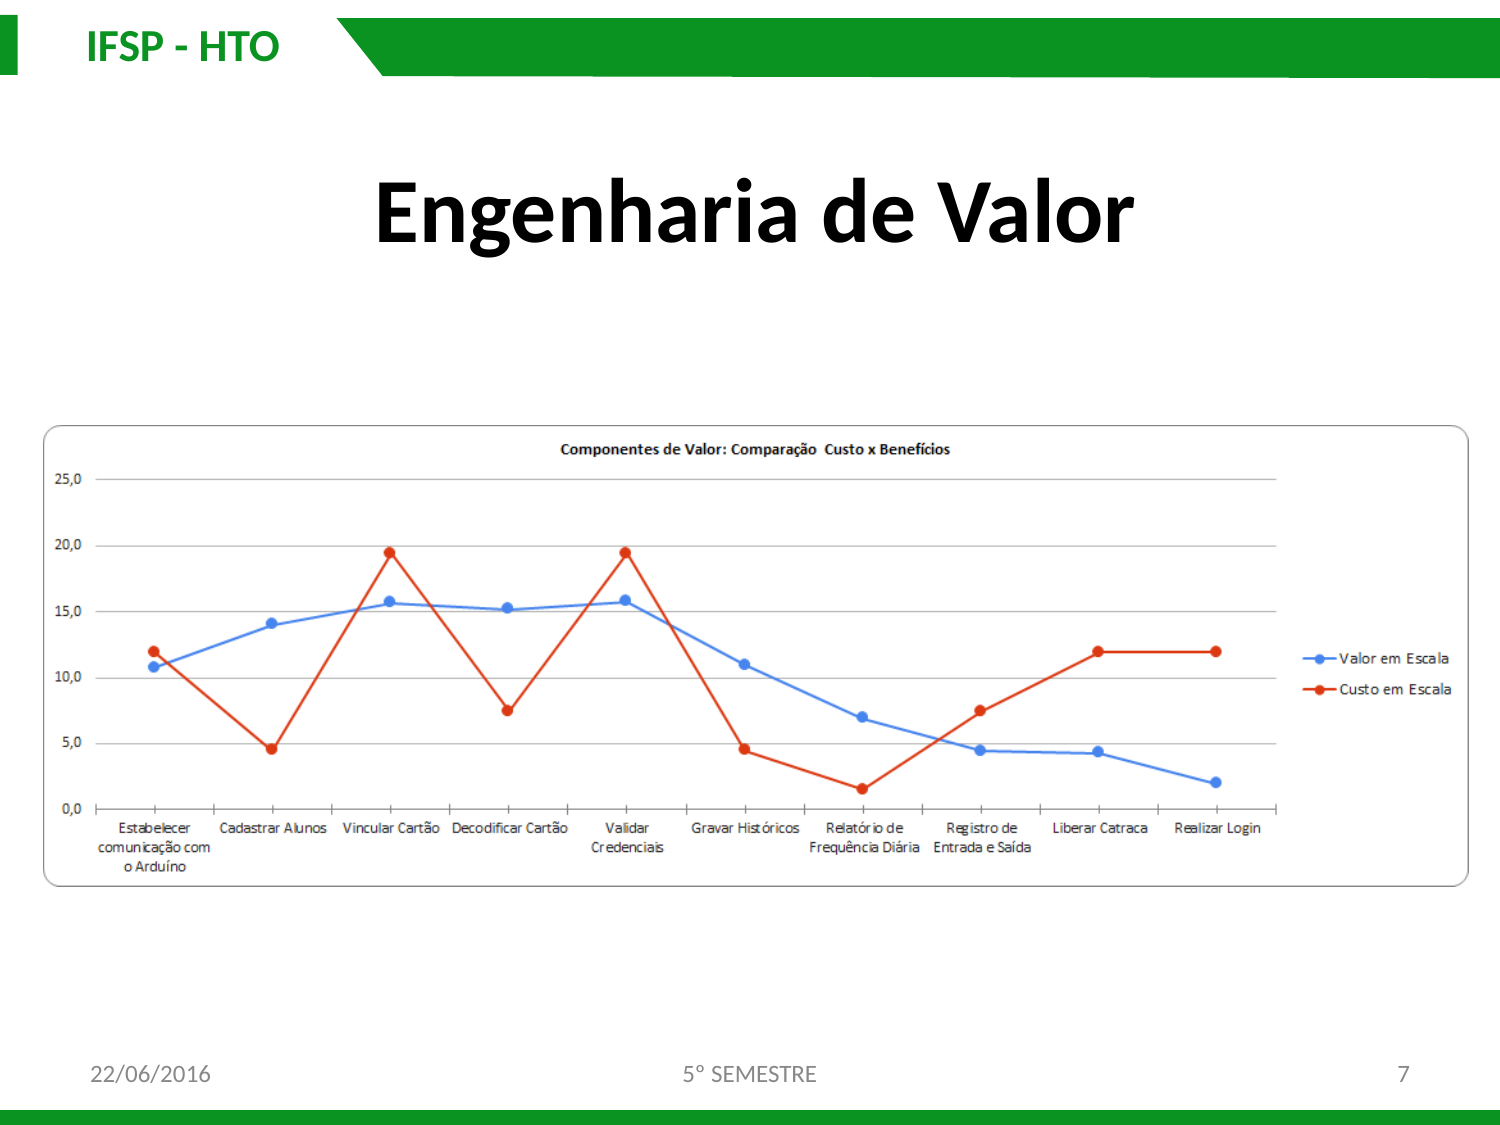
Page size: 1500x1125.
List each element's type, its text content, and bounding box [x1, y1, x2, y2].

picture [43, 425, 1469, 887]
text_box Engenharia de Valor [230, 143, 1282, 270]
title IFSP - HTO [53, 7, 313, 79]
footer 5º SEMESTRE [512, 1042, 988, 1103]
slide_number ‹#› [1074, 1042, 1425, 1103]
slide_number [75, 1042, 425, 1103]
